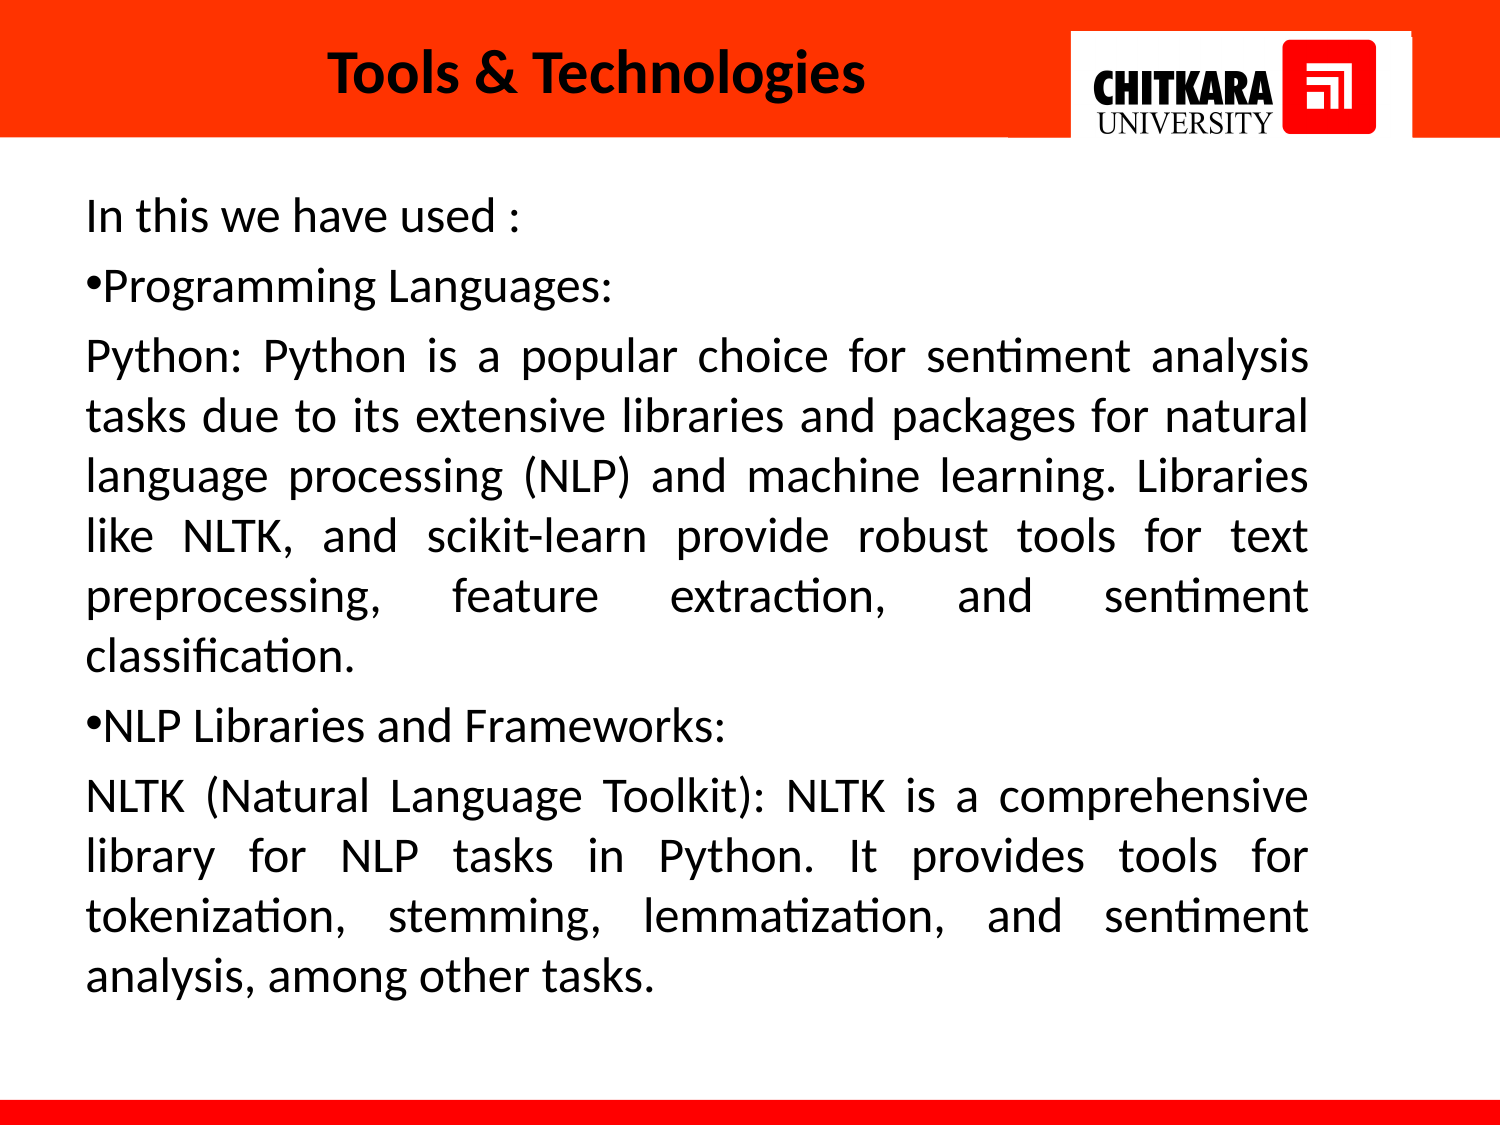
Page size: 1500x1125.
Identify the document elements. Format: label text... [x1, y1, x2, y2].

picture [1351, 37, 1391, 138]
title Tools & Technologies [312, 0, 1351, 138]
list In this we have used : Programming Languages: Python: Python is a popular choice for sentiment analysis tasks due to its extensive libraries and packages for natural language processing (NLP) and machine learning. Libraries like NLTK, and scikit-learn provide robust tools for text preprocessing, feature extraction, and sentiment classification. NLP Libraries and Frameworks: NLTK (Natural Language Toolkit): NLTK is a comprehensive library for NLP tasks in Python. It provides tools for tokenization, stemming, lemmatization, and sentiment analysis, among other tasks. [70, 174, 1326, 1044]
